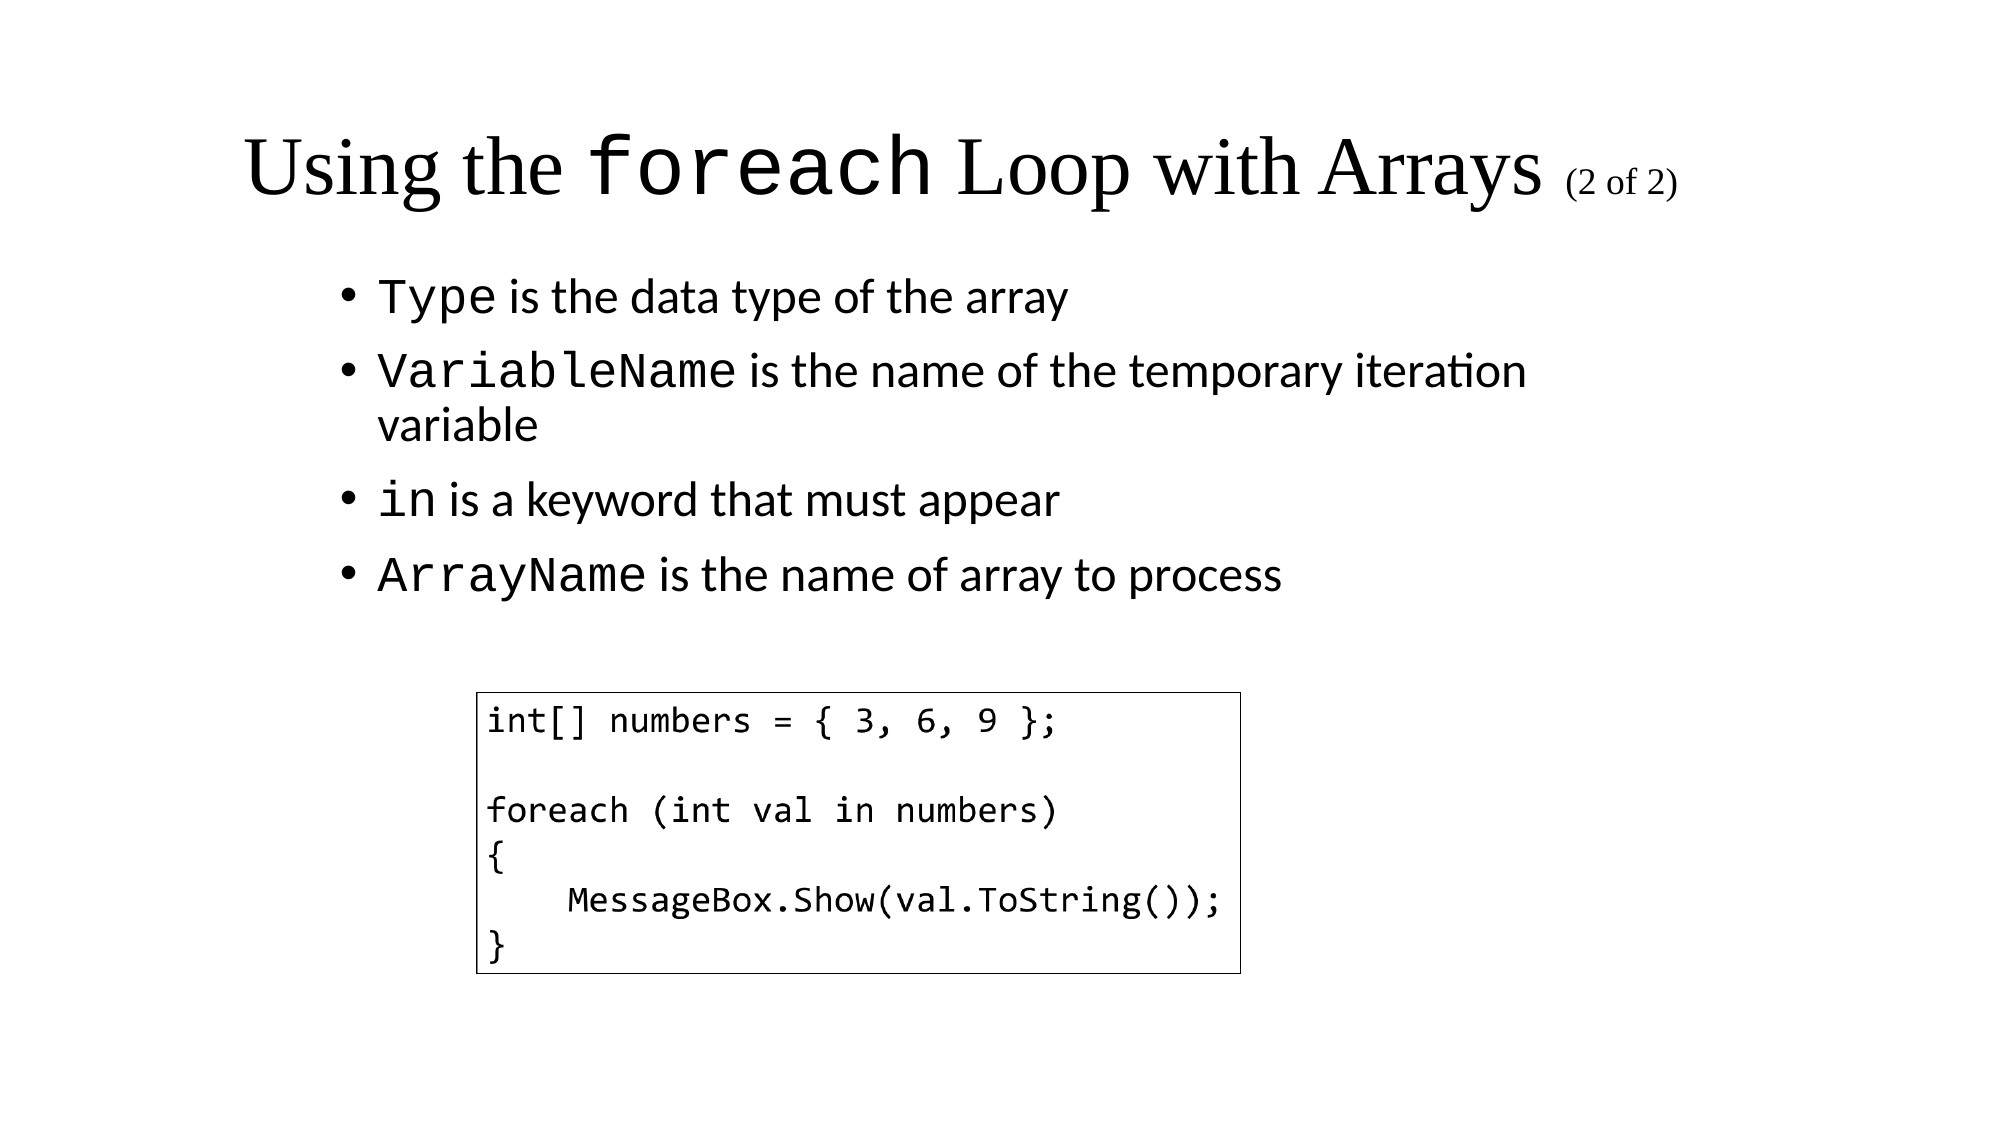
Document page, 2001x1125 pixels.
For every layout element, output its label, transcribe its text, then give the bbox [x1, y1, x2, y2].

title Using the foreach Loop with Arrays (2 of 2) [228, 58, 1716, 270]
list Type is the data type of the array VariableName is the name of the temporary iteration variable in is a keyword that must appear ArrayName is the name of array to process [324, 262, 1675, 686]
picture [463, 685, 1246, 988]
